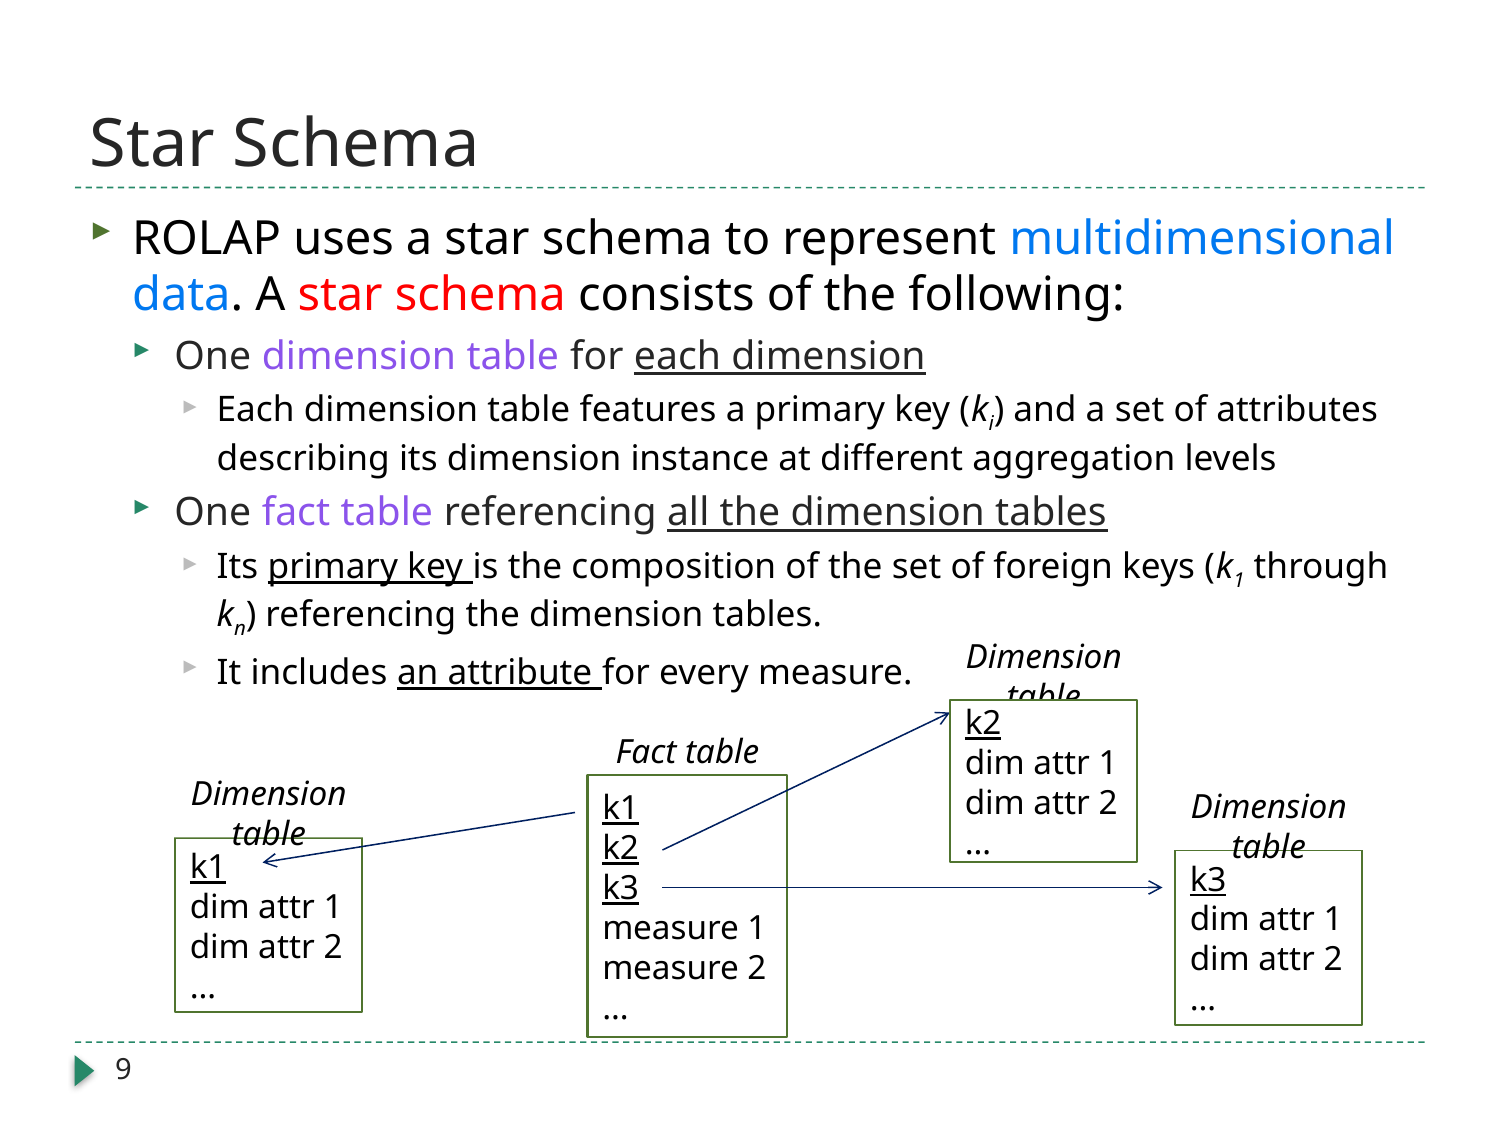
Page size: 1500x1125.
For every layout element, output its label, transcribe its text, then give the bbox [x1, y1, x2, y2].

text_box Fact table [586, 723, 656, 773]
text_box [262, 812, 576, 863]
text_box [662, 712, 951, 851]
title Star Schema [75, 24, 1425, 188]
text_box k1 dim attr 1 dim attr 2 … [173, 839, 364, 1014]
text_box k3 dim attr 1 dim attr 2 … [1173, 852, 1364, 1026]
text_box k2 dim attr 1 dim attr 2 … [948, 698, 1139, 864]
list ROLAP uses a star schema to represent multidimensional data. A star schema consists of the following: One dimension table for each dimension Each dimension table features a primary key (ki) and a set of attributes describing its dimension instance at different aggregation levels One fact table referencing all the dimension tables Its primary key is the composition of the set of foreign keys (k1 through kn) referencing the dimension tables. It includes an attribute for every measure. [75, 200, 1425, 708]
slide_number 9 [100, 1042, 426, 1103]
text_box Dimension table [911, 648, 1177, 702]
text_box Dimension table [136, 786, 401, 839]
text_box k1 k2 k3 measure 1 measure 2 … [586, 773, 789, 1039]
text_box Dimension table [1139, 798, 1402, 852]
